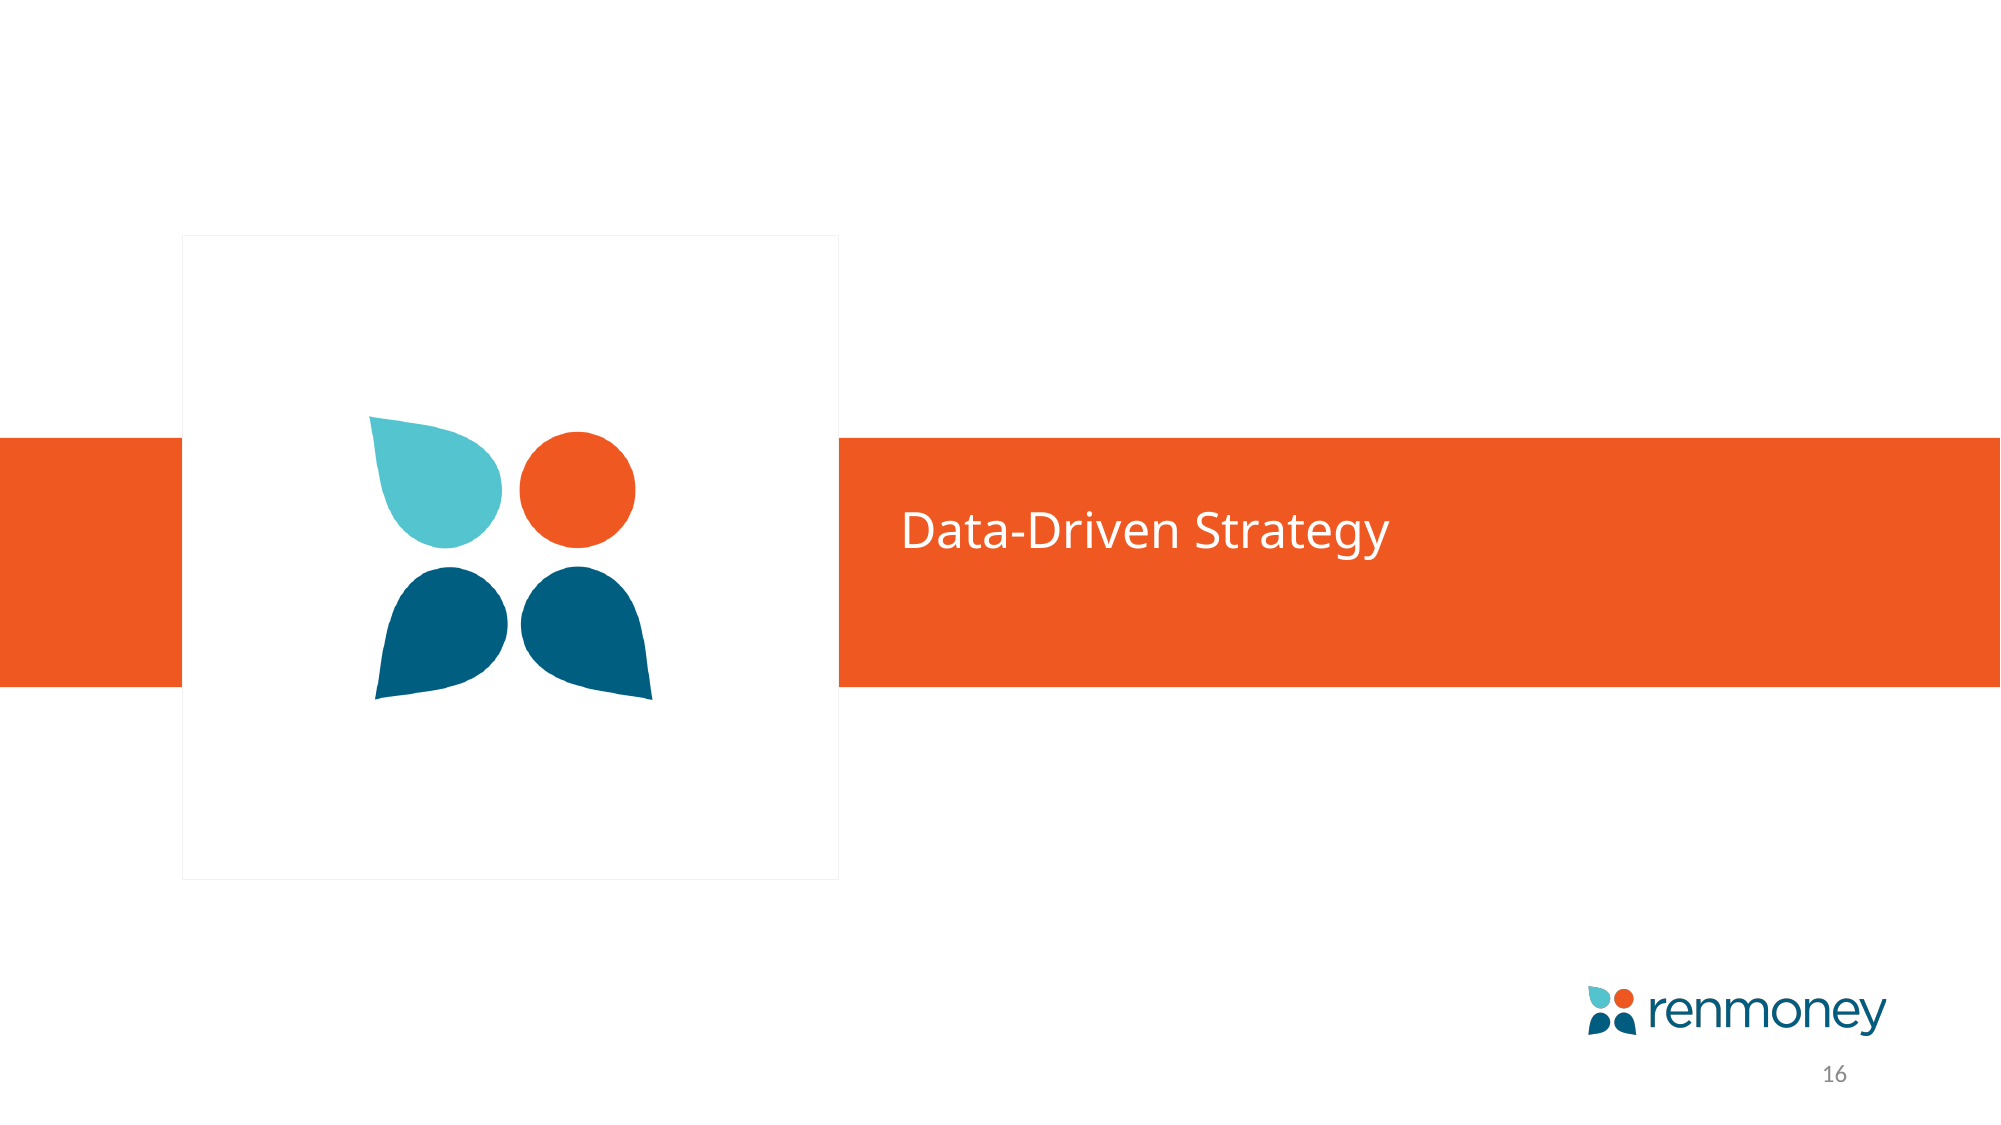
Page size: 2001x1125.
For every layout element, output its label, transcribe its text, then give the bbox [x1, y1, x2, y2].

picture [1871, 1002, 1887, 1036]
picture [1588, 986, 1887, 1036]
slide_number 16 [1412, 1042, 1863, 1103]
picture [181, 235, 839, 880]
list Data-Driven Strategy [884, 497, 2000, 585]
